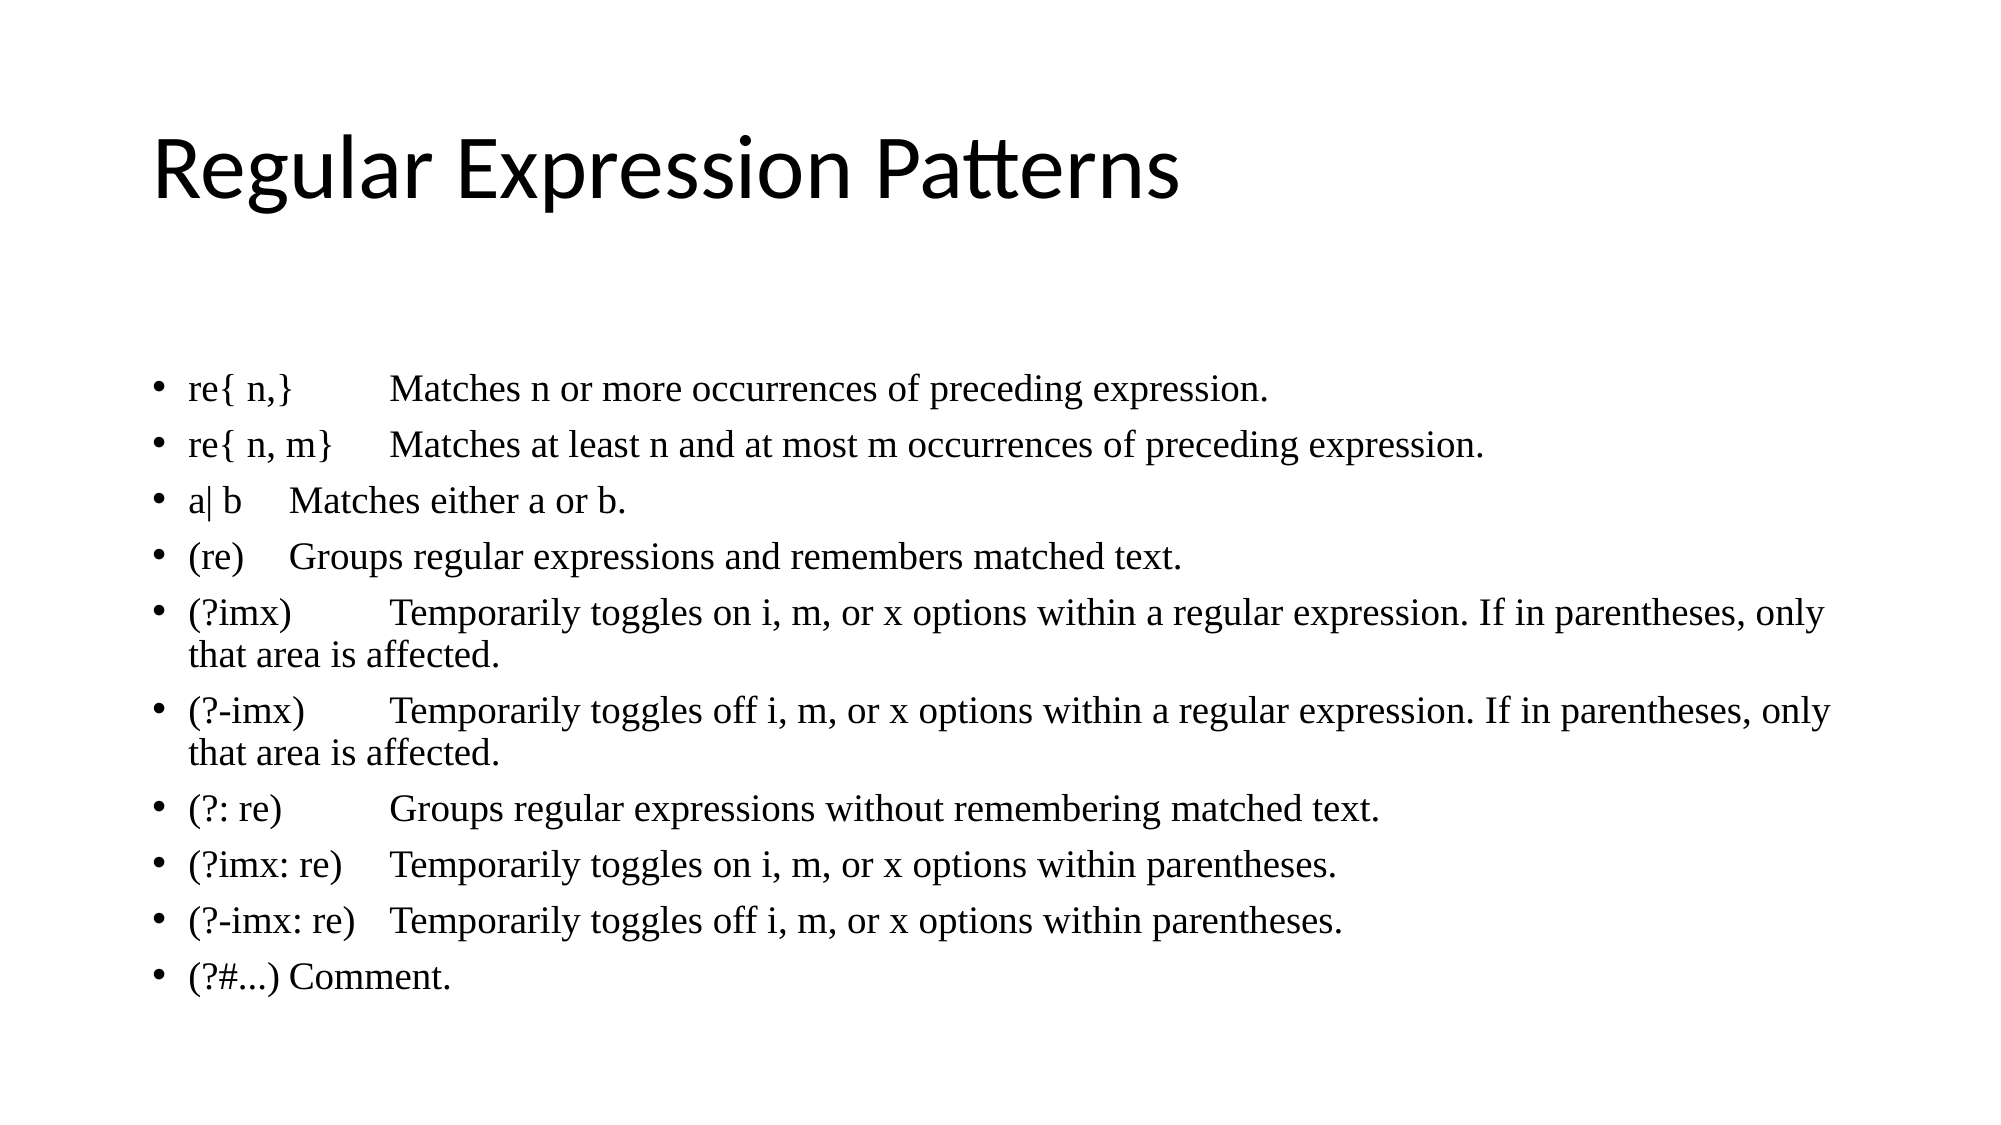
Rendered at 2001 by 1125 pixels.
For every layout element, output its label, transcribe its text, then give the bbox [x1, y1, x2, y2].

title Regular Expression Patterns [137, 59, 1863, 278]
list re{ n,} Matches n or more occurrences of preceding expression. re{ n, m} Matches at least n and at most m occurrences of preceding expression. a| b Matches either a or b. (re) Groups regular expressions and remembers matched text. (?imx) Temporarily toggles on i, m, or x options within a regular expression. If in parentheses, only that area is affected. (?-imx) Temporarily toggles off i, m, or x options within a regular expression. If in parentheses, only that area is affected. (?: re) Groups regular expressions without remembering matched text. (?imx: re) Temporarily toggles on i, m, or x options within parentheses. (?-imx: re) Temporarily toggles off i, m, or x options within parentheses. (?#...) Comment. [137, 299, 1863, 1014]
